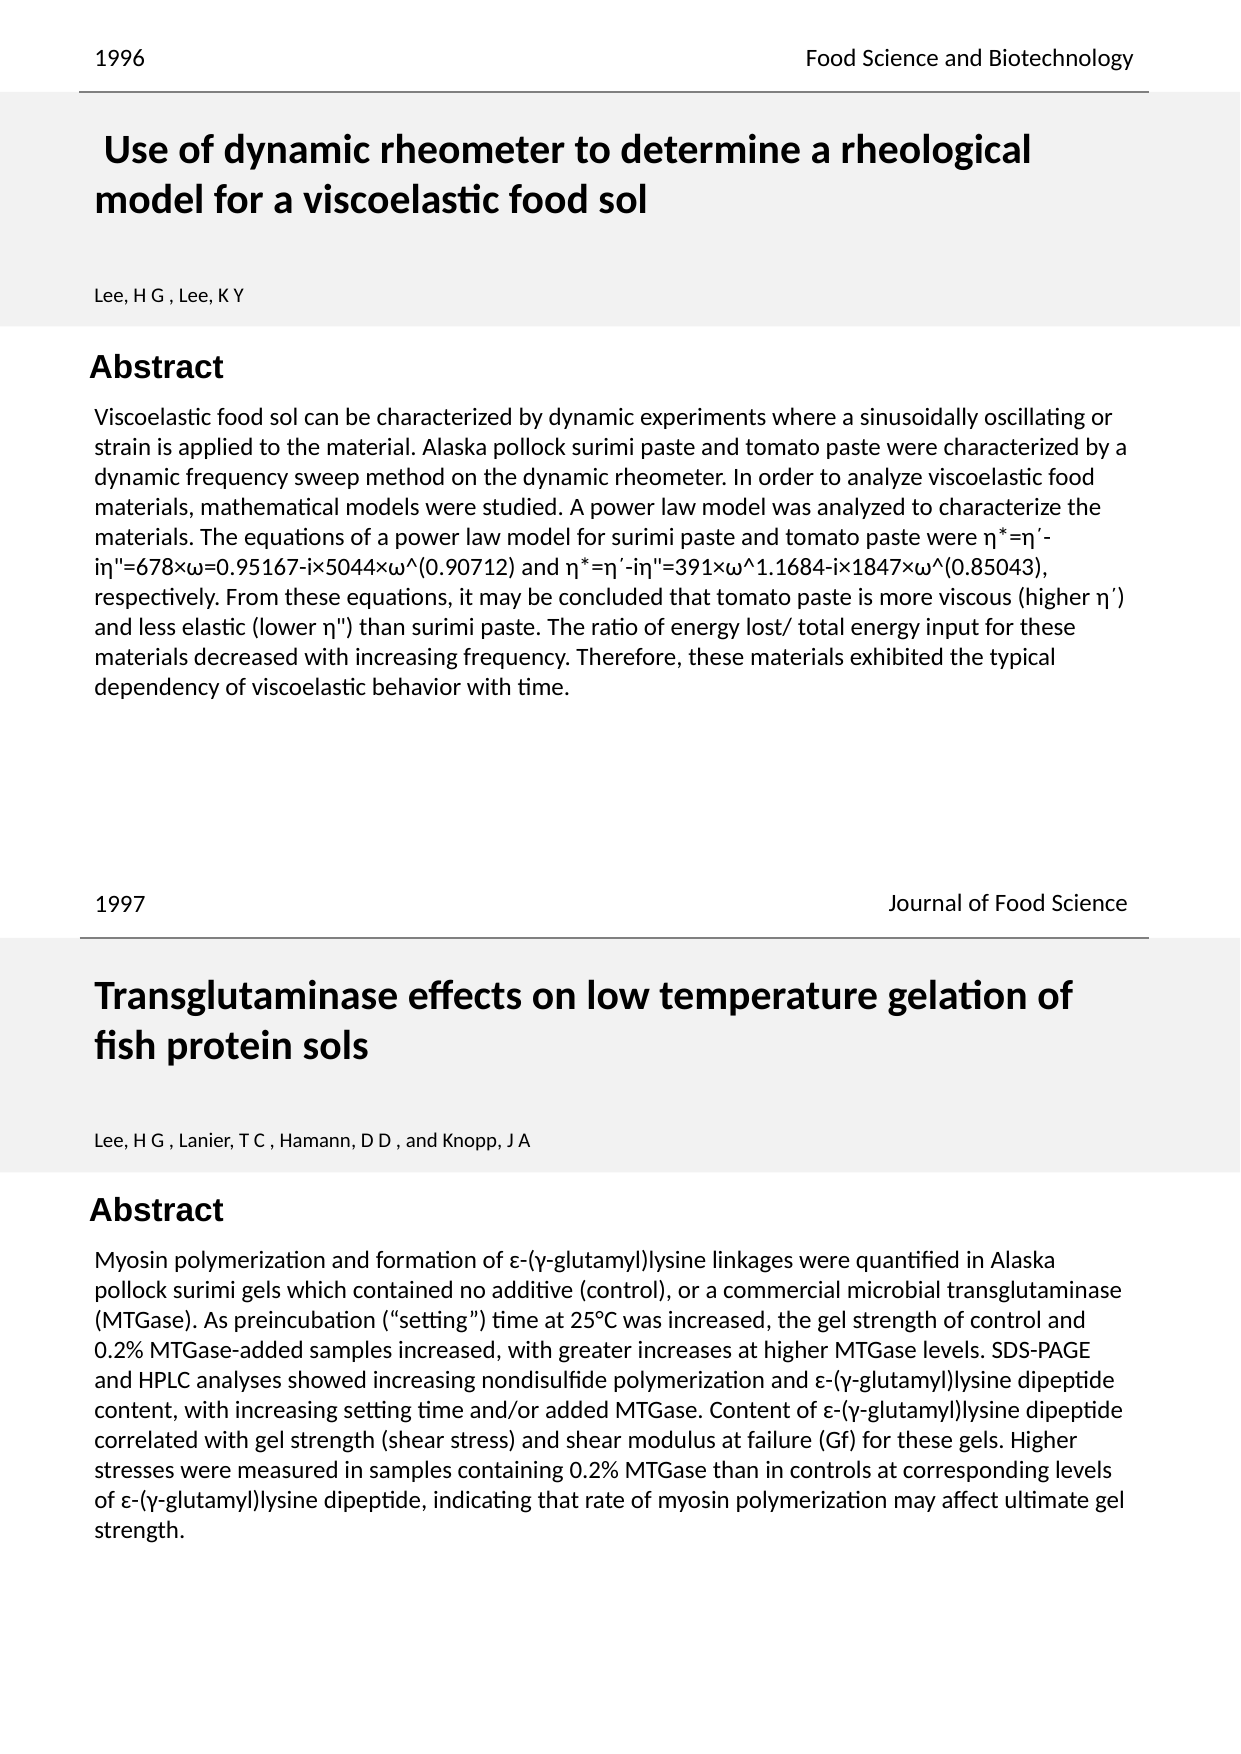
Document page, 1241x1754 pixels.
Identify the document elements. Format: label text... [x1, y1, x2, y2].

list Journal of Food Science [620, 875, 1150, 931]
list Myosin polymerization and formation of ɛ-(γ-glutamyl)lysine linkages were quantified in Alaska pollock surimi gels which contained no additive (control), or a commercial microbial transglutaminase (MTGase). As preincubation (“setting”) time at 25°C was increased, the gel strength of control and 0.2% MTGase-added samples increased, with greater increases at higher MTGase levels. SDS-PAGE and HPLC analyses showed increasing nondisulfide polymerization and ɛ-(γ-glutamyl)lysine dipeptide content, with increasing setting time and/or added MTGase. Content of ɛ-(γ-glutamyl)lysine dipeptide correlated with gel strength (shear stress) and shear modulus at failure (Gf) for these gels. Higher stresses were measured in samples containing 0.2% MTGase than in controls at corresponding levels of ɛ-(γ-glutamyl)lysine dipeptide, indicating that rate of myosin polymerization may affect ultimate gel strength. [79, 1236, 1150, 1664]
list 1996 [79, 30, 408, 86]
list Lee, H G , Lee, K Y [79, 268, 1150, 324]
list Lee, H G , Lanier, T C , Hamann, D D , and Knopp, J A [79, 1113, 1150, 1169]
list Transglutaminase effects on low temperature gelation of fish protein sols [79, 960, 1148, 1101]
list Viscoelastic food sol can be characterized by dynamic experiments where a sinusoidally oscillating or strain is applied to the material. Alaska pollock surimi paste and tomato paste were characterized by a dynamic frequency sweep method on the dynamic rheometer. In order to analyze viscoelastic food materials, mathematical models were studied. A power law model was analyzed to characterize the materials. The equations of a power law model for surimi paste and tomato paste were η*=η´-iη"=678×ω=0.95167-i×5044×ω^(0.90712) and η*=η´-iη"=391×ω^1.1684-i×1847×ω^(0.85043), respectively. From these equations, it may be concluded that tomato paste is more viscous (higher η´) and less elastic (lower η") than surimi paste. The ratio of energy lost/ total energy input for these materials decreased with increasing frequency. Therefore, these materials exhibited the typical dependency of viscoelastic behavior with time. [79, 393, 1150, 824]
list 1997 [79, 876, 408, 932]
list Food Science and Biotechnology [620, 30, 1150, 86]
list Use of dynamic rheometer to determine a rheological model for a viscoelastic food sol [79, 114, 1148, 255]
